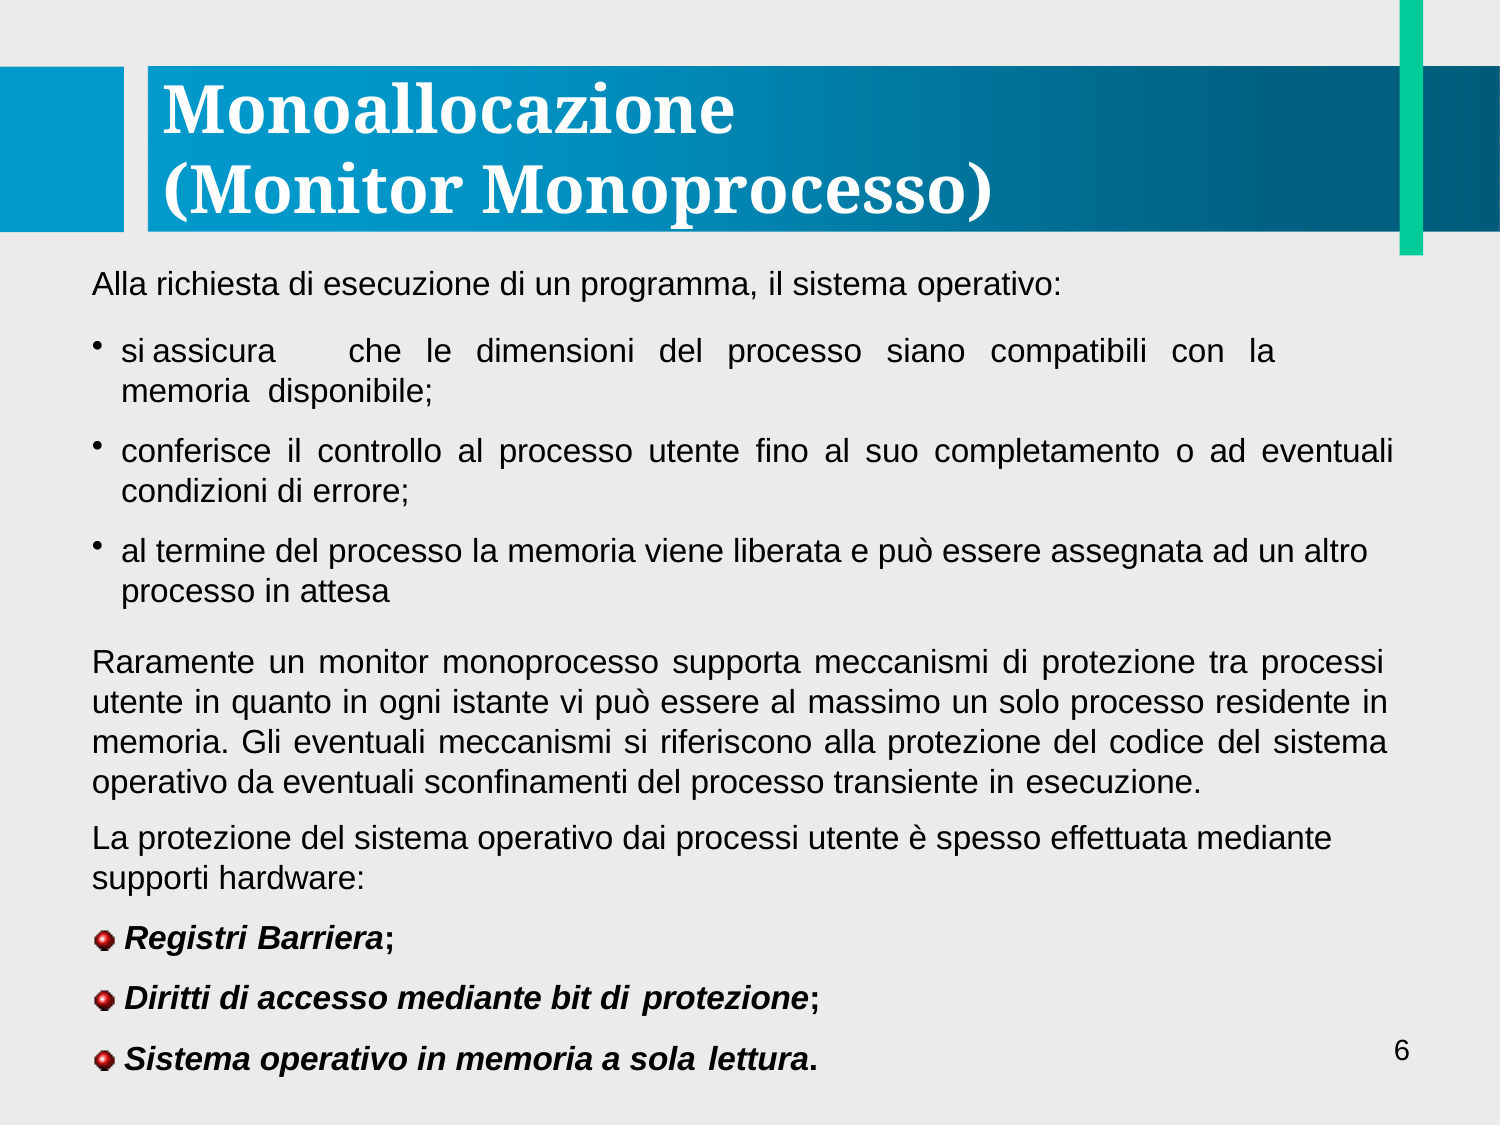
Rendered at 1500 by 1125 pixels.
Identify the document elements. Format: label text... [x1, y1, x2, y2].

text_box 6 [1391, 1029, 1413, 1067]
title Monoallocazione (Monitor Monoprocesso) [147, 64, 1399, 255]
text_box [1399, 0, 1424, 256]
text_box Sistema operativo in memoria a sola lettura. [122, 1035, 826, 1078]
text_box [0, 66, 124, 233]
text_box [1424, 66, 1500, 232]
text_box [91, 1047, 115, 1071]
text_box Alla richiesta di esecuzione di un programma, il sistema operativo: si assicura che le dimensioni del processo siano compatibili con la memoria disponibile; conferisce il controllo al processo utente fino al suo completamento o ad eventuali condizioni di errore; al termine del processo la memoria viene liberata e può essere assegnata ad un altro processo in attesa Raramente un monitor monoprocesso supporta meccanismi di protezione tra processi utente in quanto in ogni istante vi può essere al massimo un solo processo residente in memoria. Gli eventuali meccanismi si riferiscono alla protezione del codice del sistema operativo da eventuali sconfinamenti del processo transiente in esecuzione. La protezione del sistema operativo dai processi utente è spesso effettuata mediante supporti hardware: Registri Barriera; Diritti di accesso mediante bit di protezione; [89, 260, 1400, 1017]
